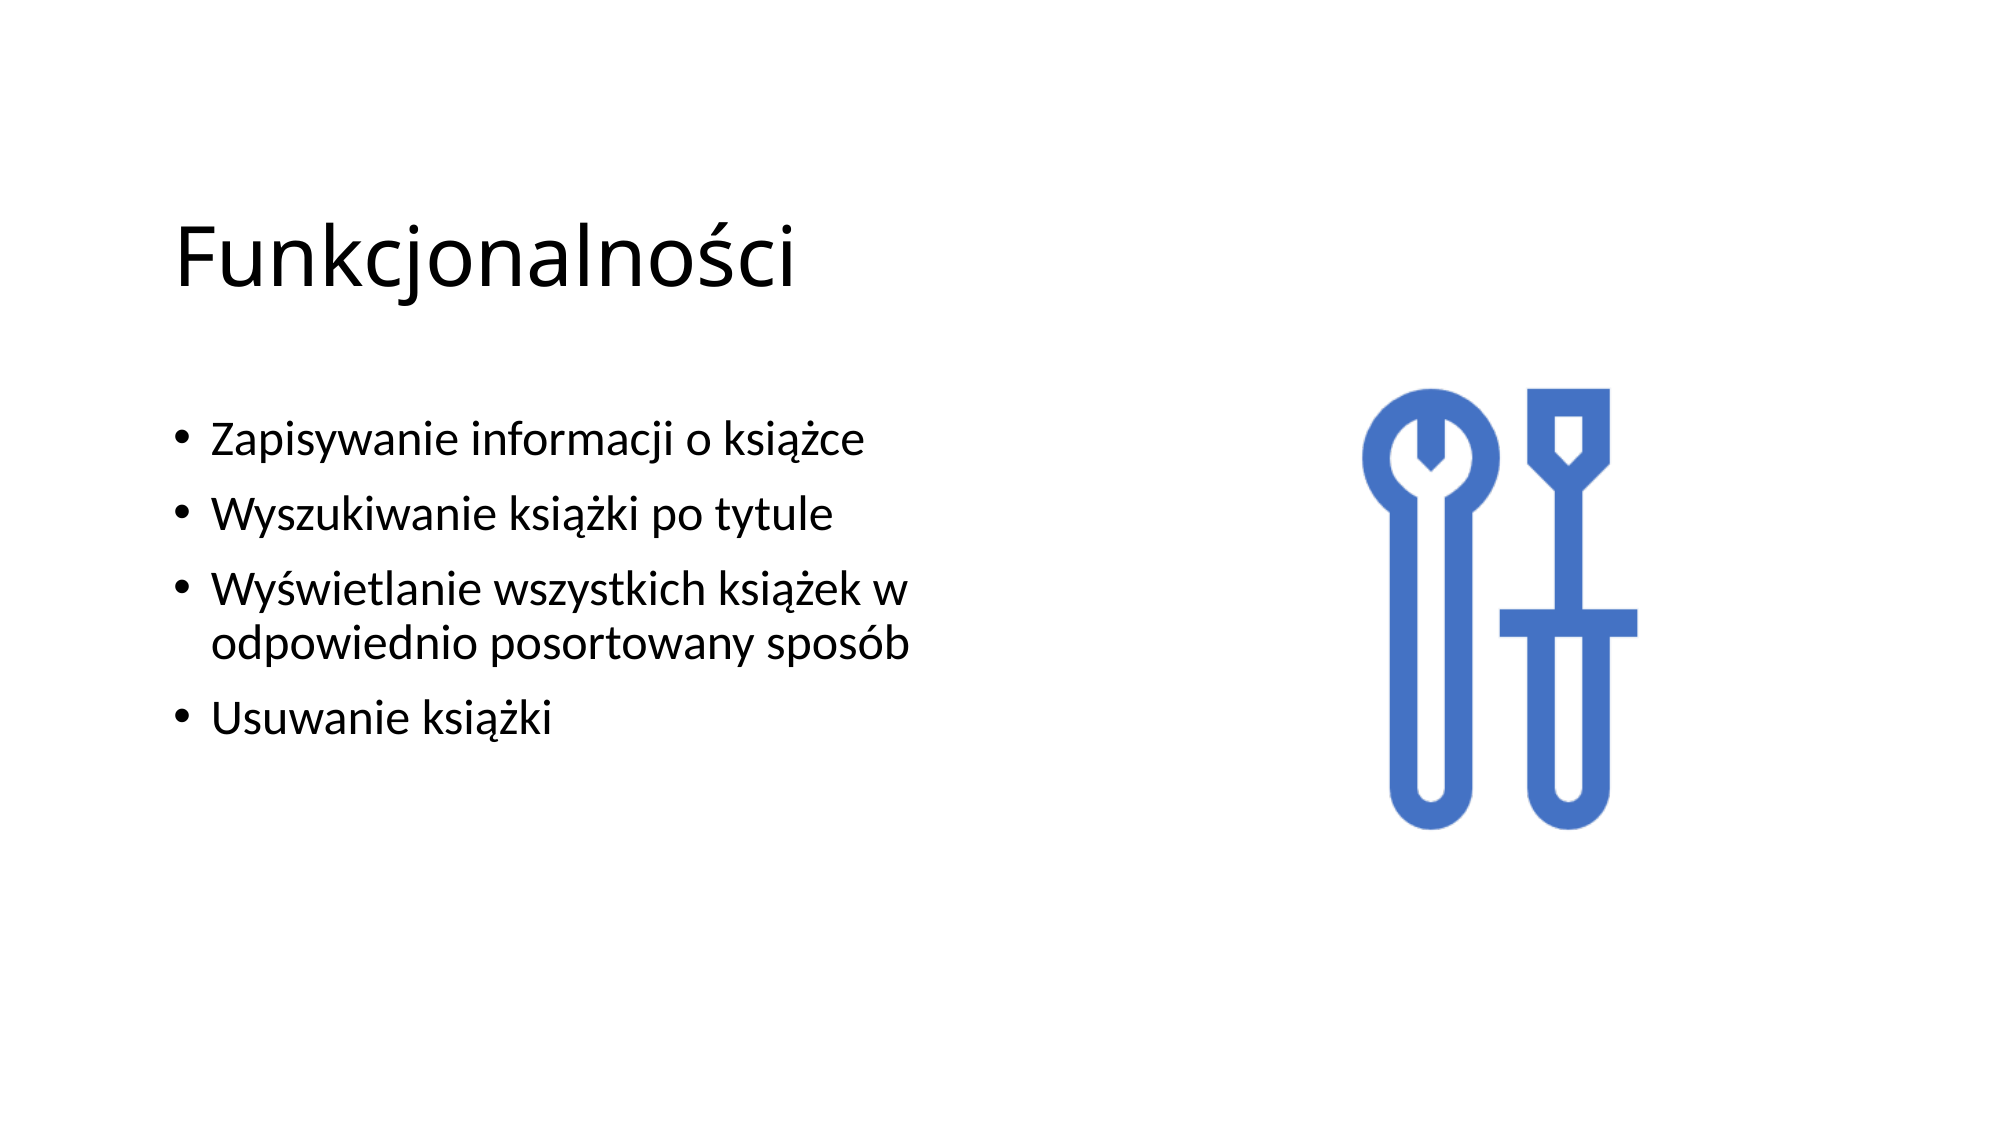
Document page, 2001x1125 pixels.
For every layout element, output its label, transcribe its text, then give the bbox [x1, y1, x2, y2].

picture [1236, 345, 1764, 874]
title Funkcjonalności [158, 139, 1000, 380]
list Zapisywanie informacji o książce Wyszukiwanie książki po tytule Wyświetlanie wszystkich książek w odpowiednio posortowany sposób Usuwanie książki [158, 405, 1191, 986]
